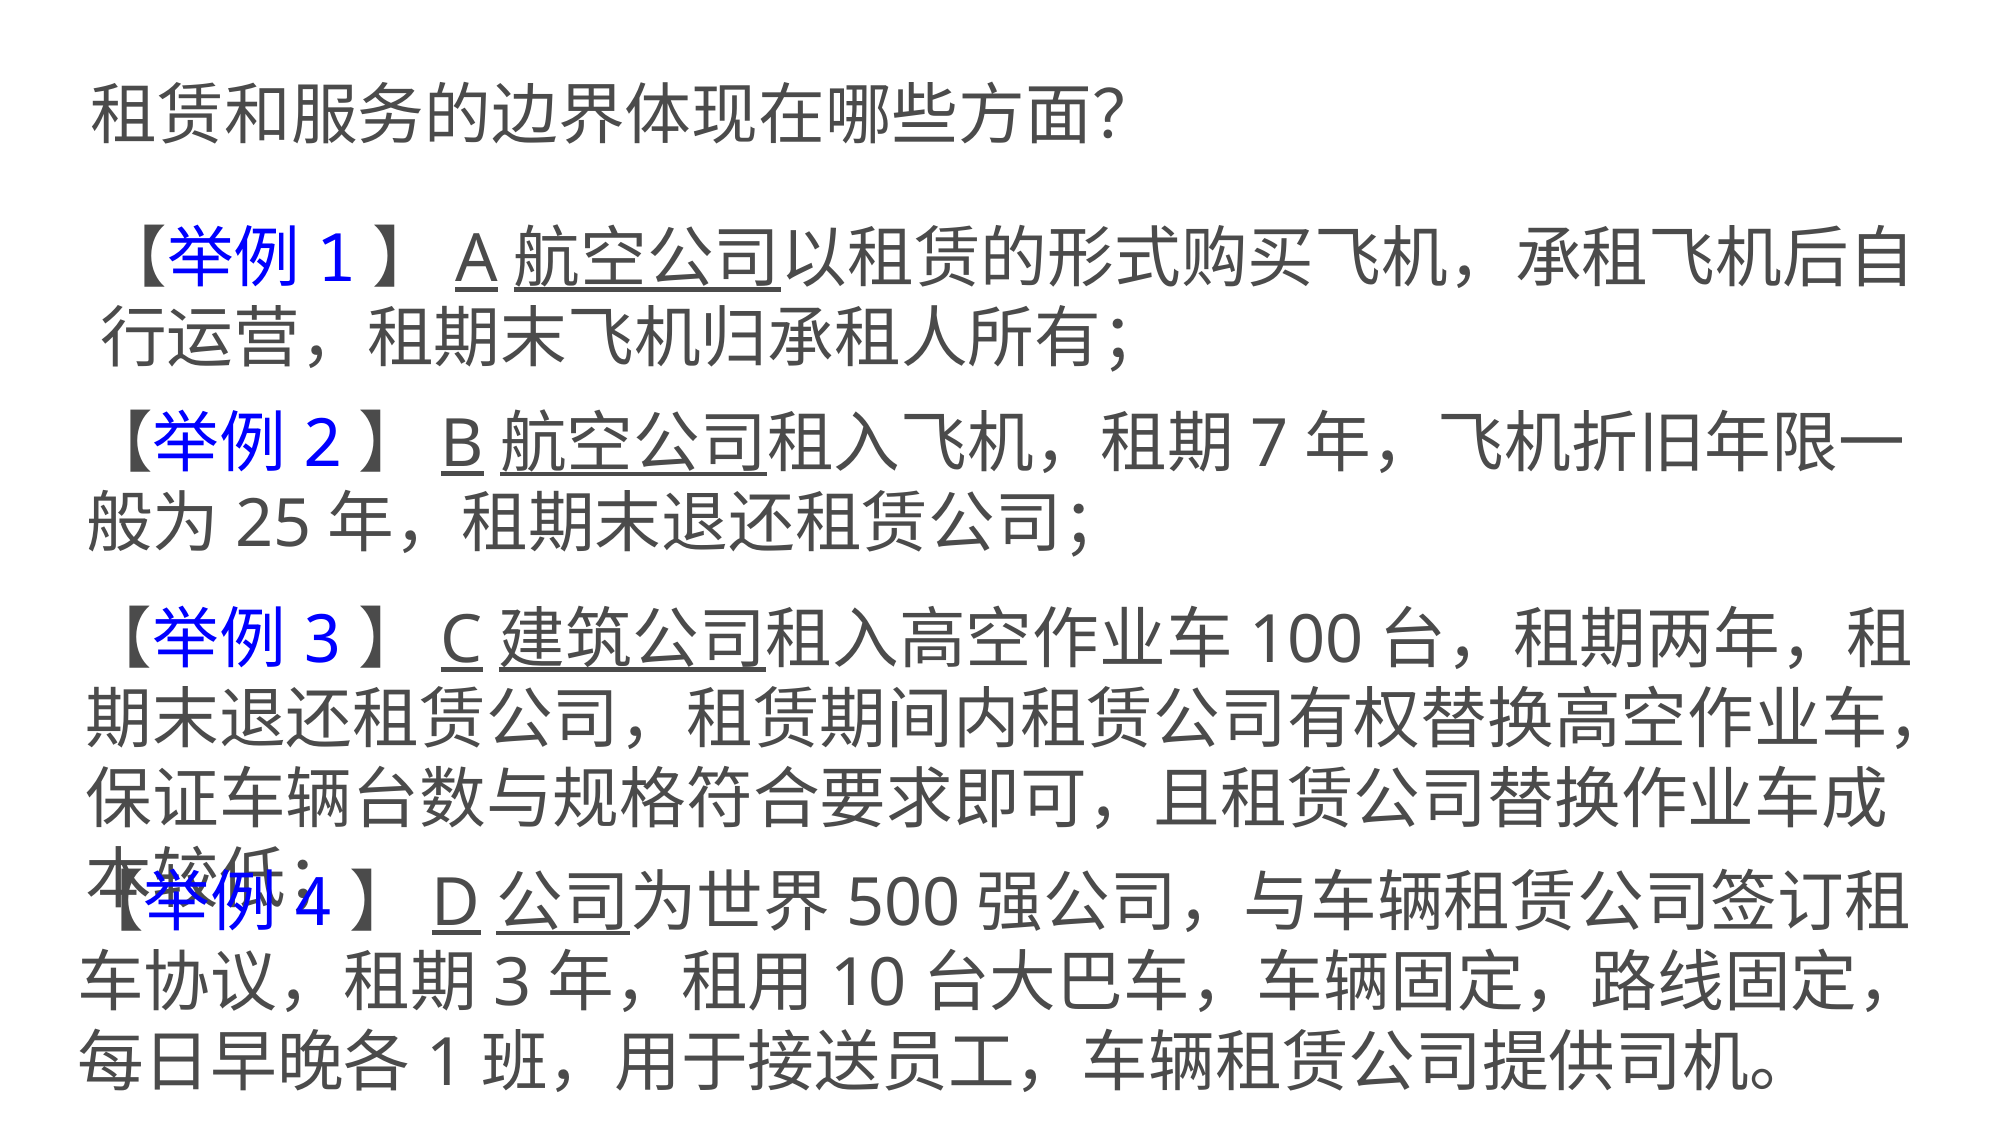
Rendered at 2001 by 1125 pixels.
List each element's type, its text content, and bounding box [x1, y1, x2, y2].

text_box 租赁和服务的边界体现在哪些方面？ [76, 64, 1174, 159]
text_box 【举例3】C建筑公司租入高空作业车100台，租期两年，租期末退还租赁公司，租赁期间内租赁公司有权替换高空作业车，保证车辆台数与规格符合要求即可，且租赁公司替换作业车成本较低； [71, 588, 1968, 923]
text_box 【举例1】A航空公司以租赁的形式购买飞机，承租飞机后自行运营，租期末飞机归承租人所有； [85, 207, 1942, 383]
text_box 【举例4】D公司为世界500强公司，与车辆租赁公司签订租车协议，租期3年，租用10台大巴车，车辆固定，路线固定，每日早晚各1班，用于接送员工，车辆租赁公司提供司机。 [62, 851, 1927, 1106]
text_box 【举例2】B航空公司租入飞机，租期7年，飞机折旧年限一般为25年，租期末退还租赁公司； [71, 392, 1927, 568]
